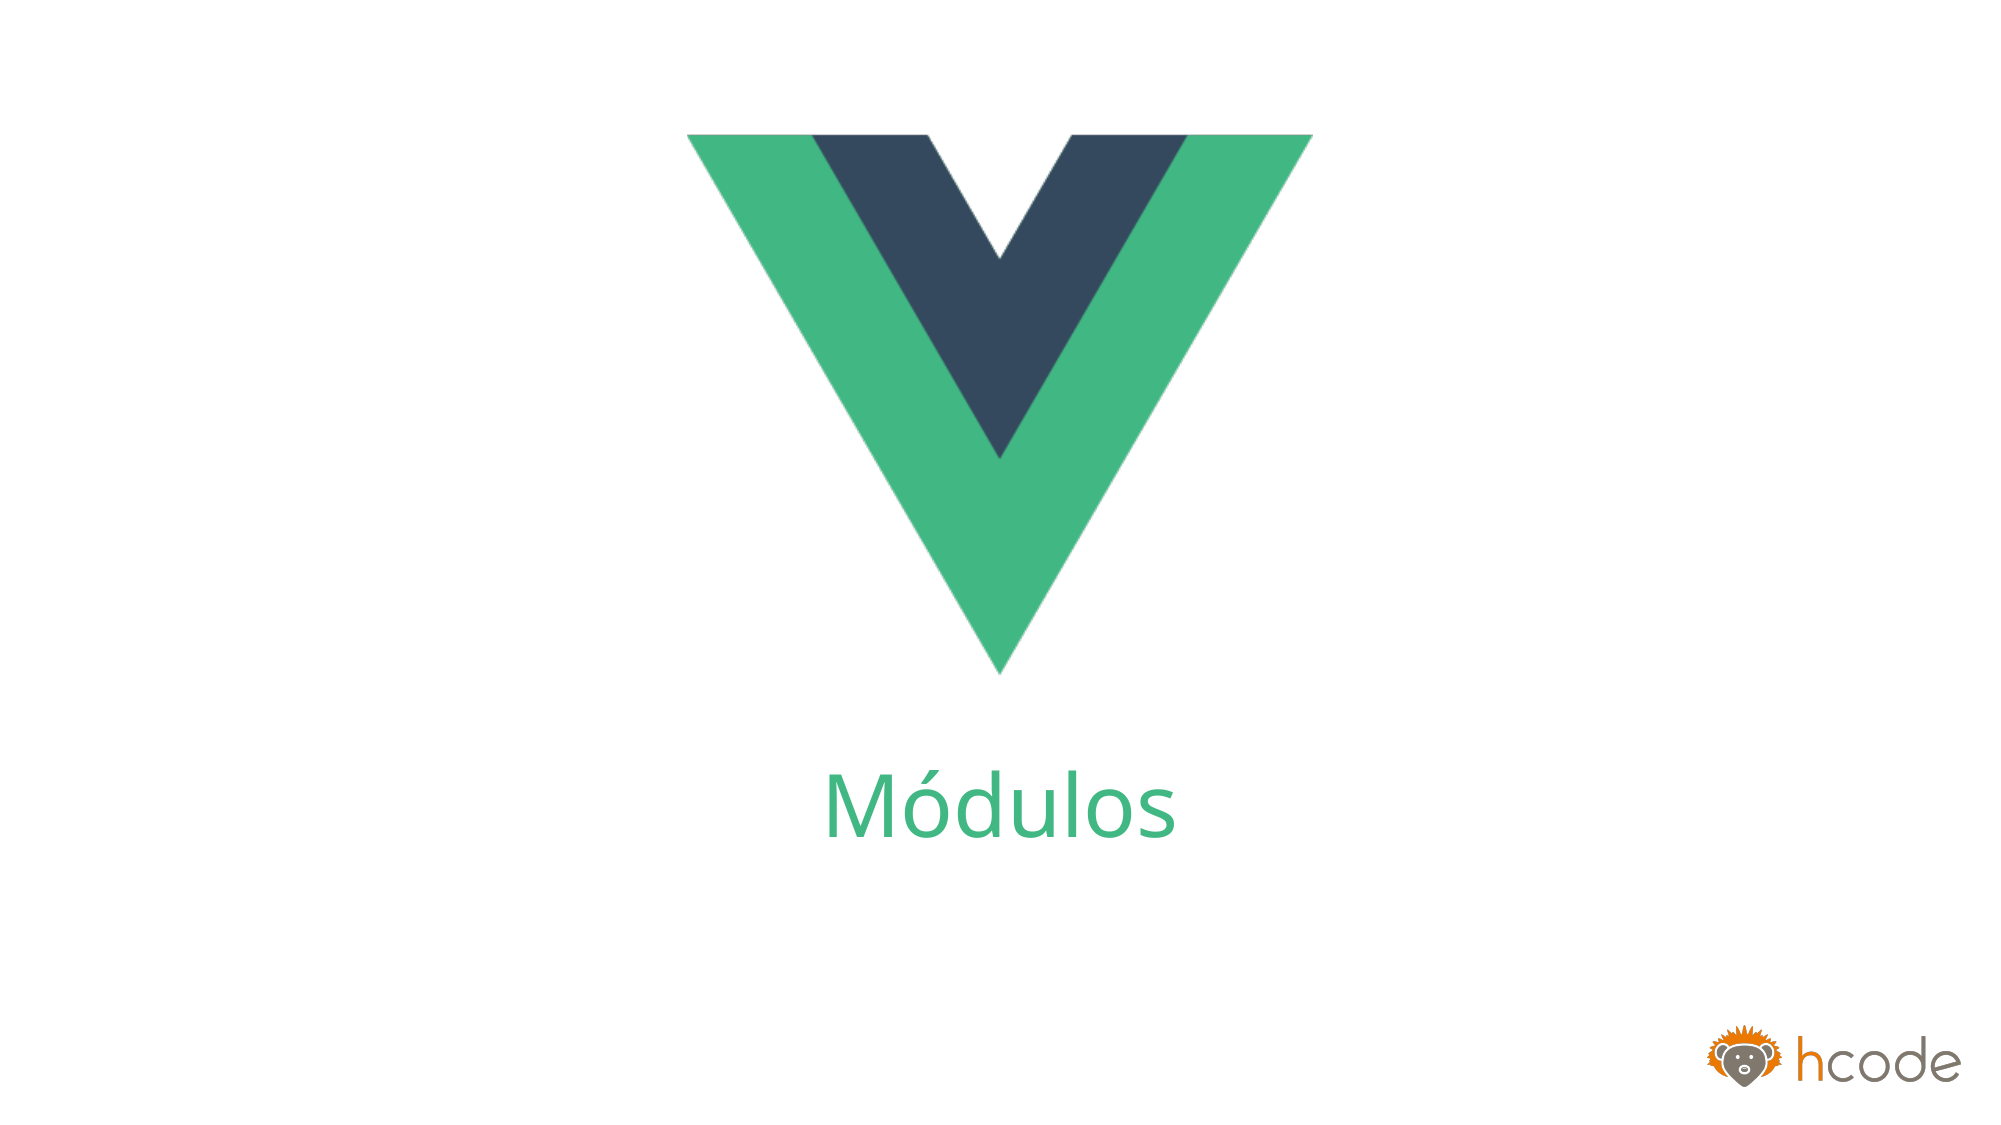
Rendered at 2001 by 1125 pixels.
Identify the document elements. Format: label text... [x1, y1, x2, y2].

picture [1707, 1025, 1962, 1087]
text_box Módulos [79, 735, 1921, 920]
picture [687, 93, 1313, 719]
